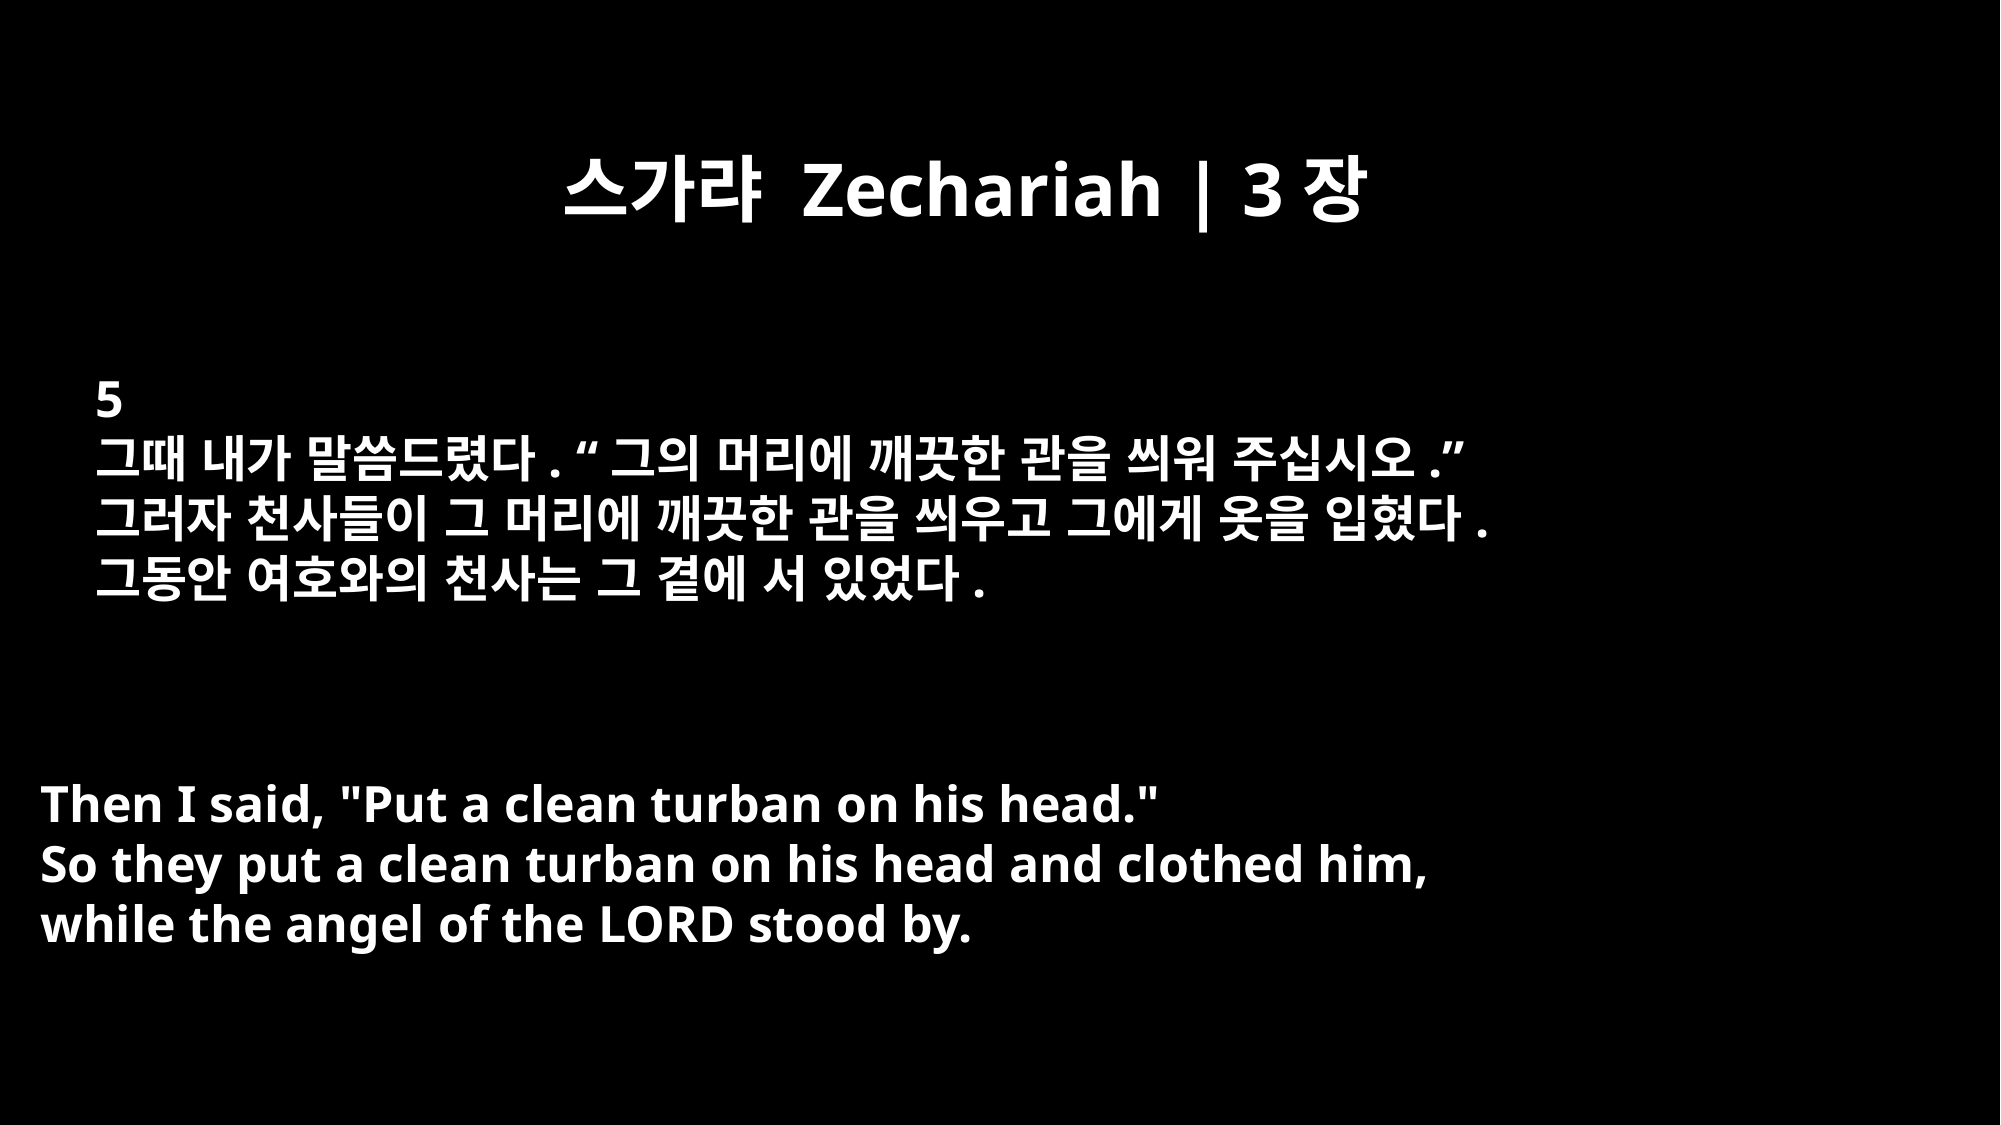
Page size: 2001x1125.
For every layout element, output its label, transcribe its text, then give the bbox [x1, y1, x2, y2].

text_box 스가랴 Zechariah | 3장 [547, 136, 1385, 239]
text_box Then I said, "Put a clean turban on his head." So they put a clean turban on his head and clothed him, while the angel of the LORD stood by. [25, 764, 1458, 960]
text_box 5 그때 내가 말씀드렸다. “그의 머리에 깨끗한 관을 씌워 주십시오.” 그러자 천사들이 그 머리에 깨끗한 관을 씌우고 그에게 옷을 입혔다. 그동안 여호와의 천사는 그 곁에 서 있었다. [80, 359, 1518, 615]
